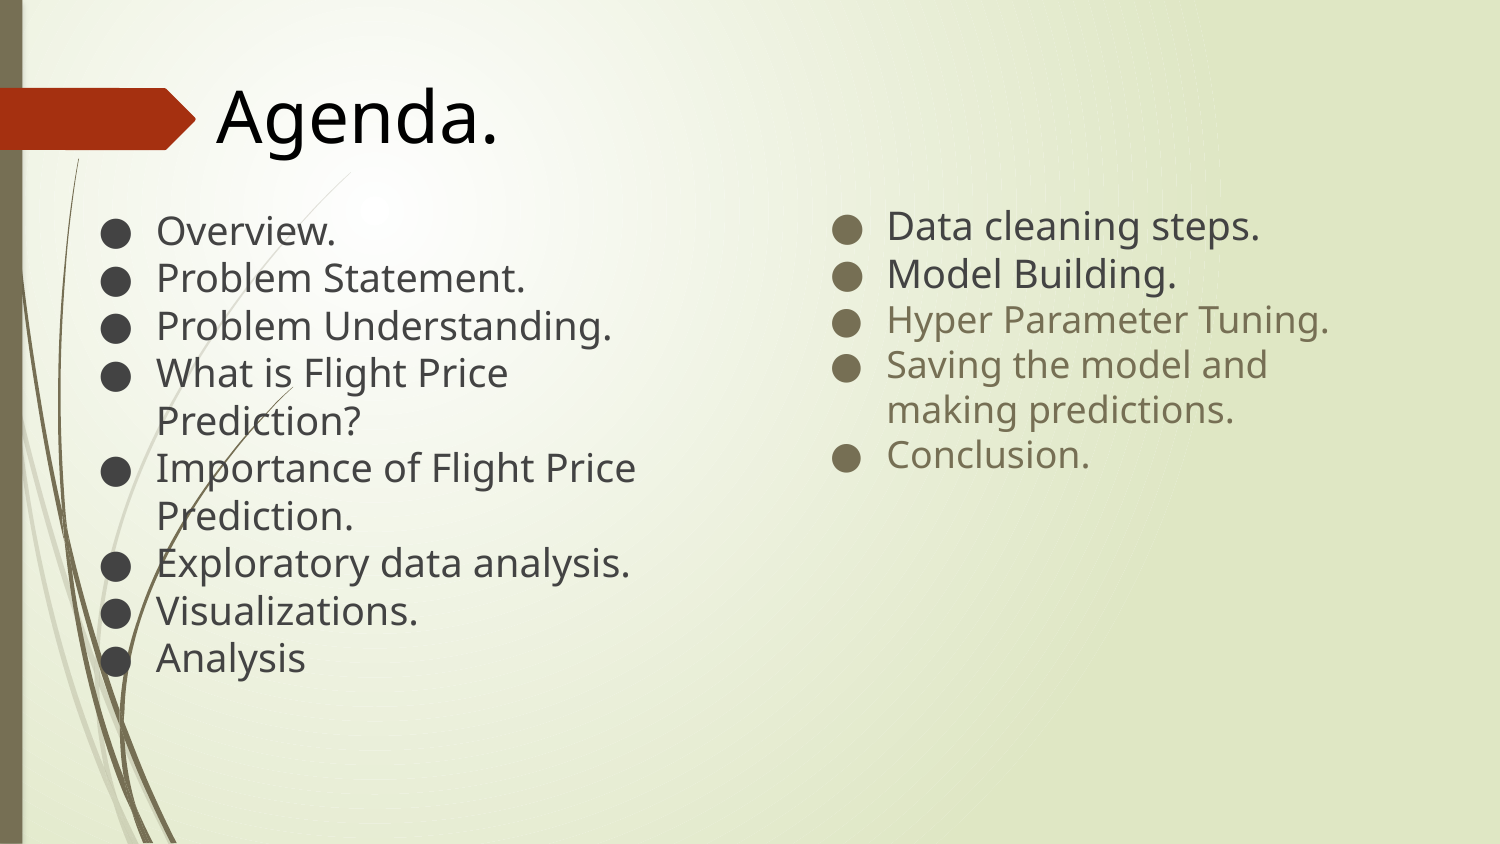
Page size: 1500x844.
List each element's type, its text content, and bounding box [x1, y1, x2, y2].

title Agenda. [201, 15, 1299, 174]
text_box Data cleaning steps. Model Building. Hyper Parameter Tuning. Saving the model and making predictions. Conclusion. [796, 186, 1353, 582]
text_box Overview. Problem Statement. Problem Understanding. What is Flight Price Prediction? Importance of Flight Price Prediction. Exploratory data analysis. Visualizations. Analysis [65, 190, 738, 696]
